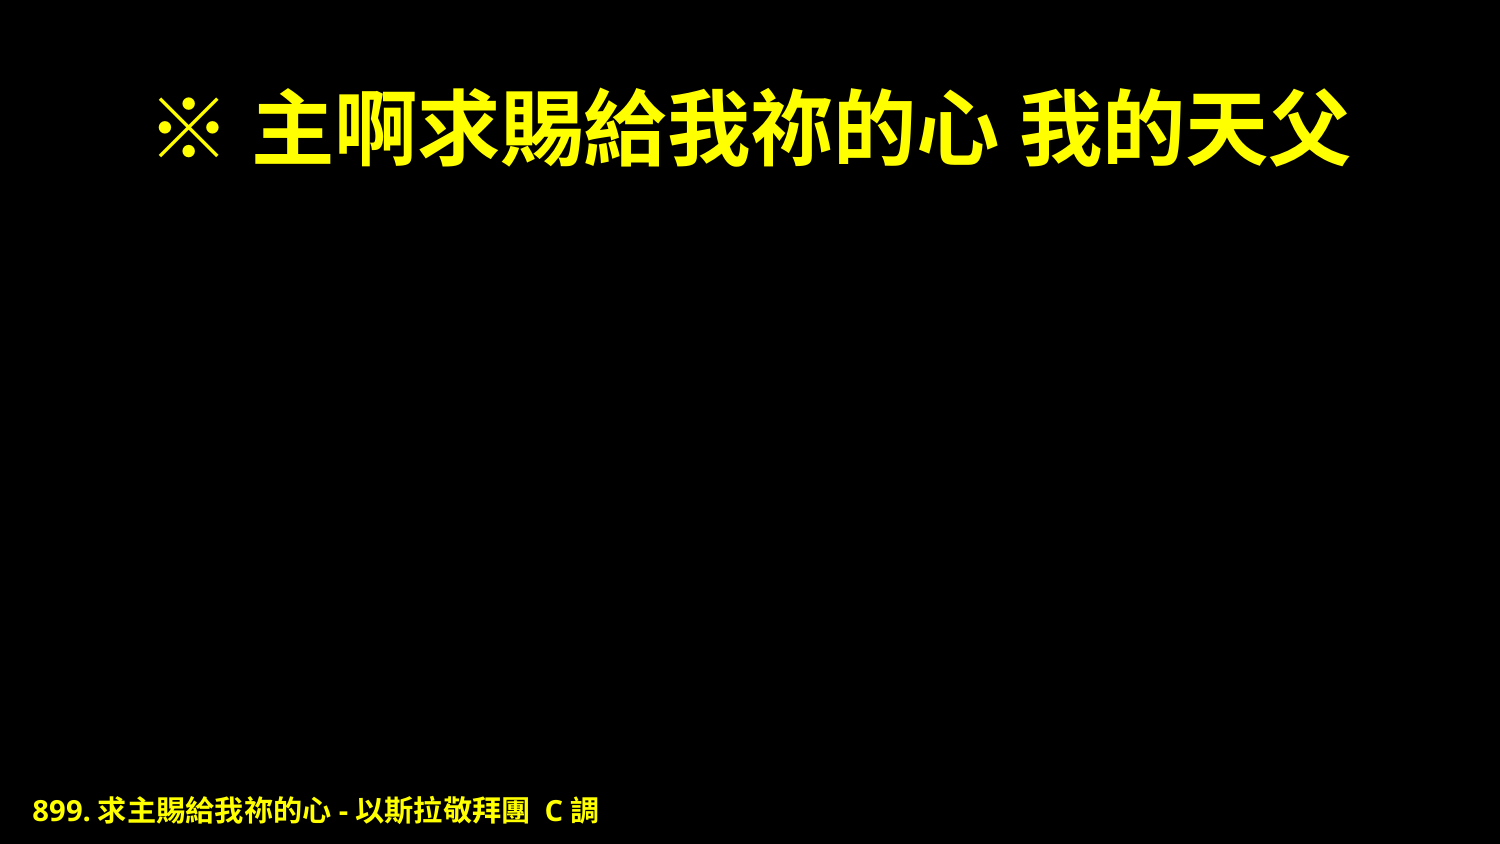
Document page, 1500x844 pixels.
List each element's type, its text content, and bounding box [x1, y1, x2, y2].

text_box 899.求主賜給我祢的心-以斯拉敬拜團 C調 [17, 784, 774, 835]
title ※主啊求賜給我祢的心 我的天父 [0, 55, 1500, 197]
